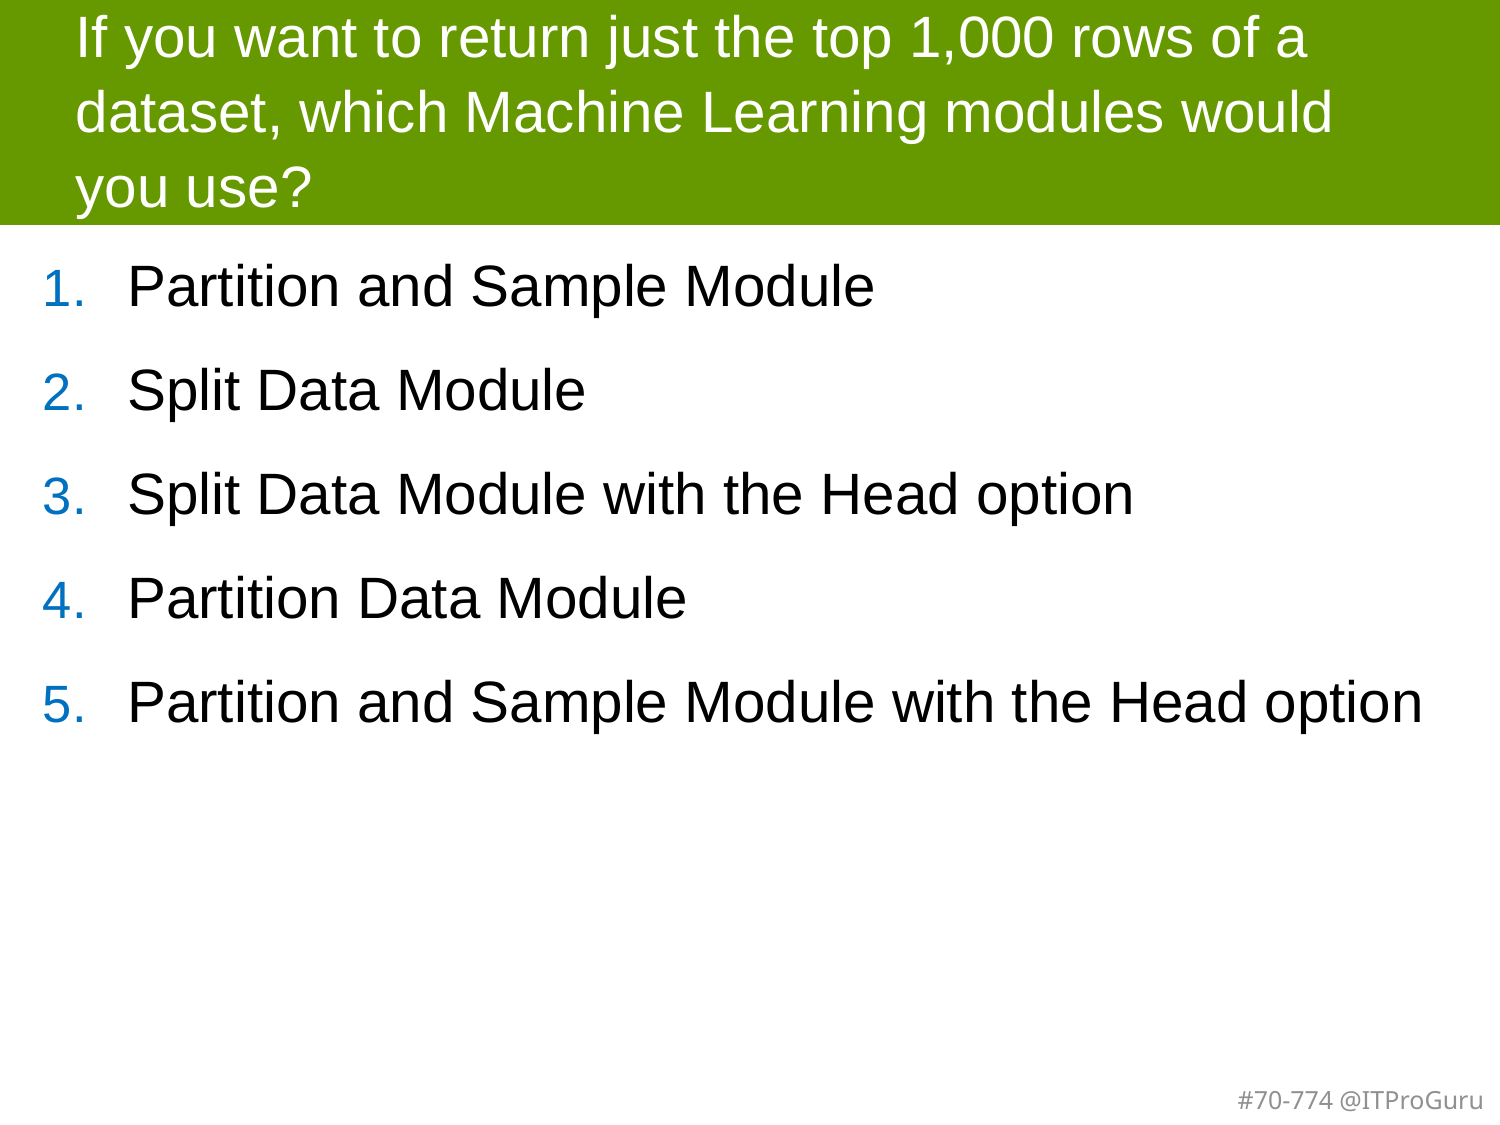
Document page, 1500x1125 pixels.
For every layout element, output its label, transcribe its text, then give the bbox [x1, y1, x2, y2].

title If you want to return just the top 1,000 rows of a dataset, which Machine Learning modules would you use? [75, 0, 1351, 213]
list Partition and Sample Module Split Data Module Split Data Module with the Head option Partition Data Module Partition and Sample Module with the Head option [42, 242, 1450, 1017]
